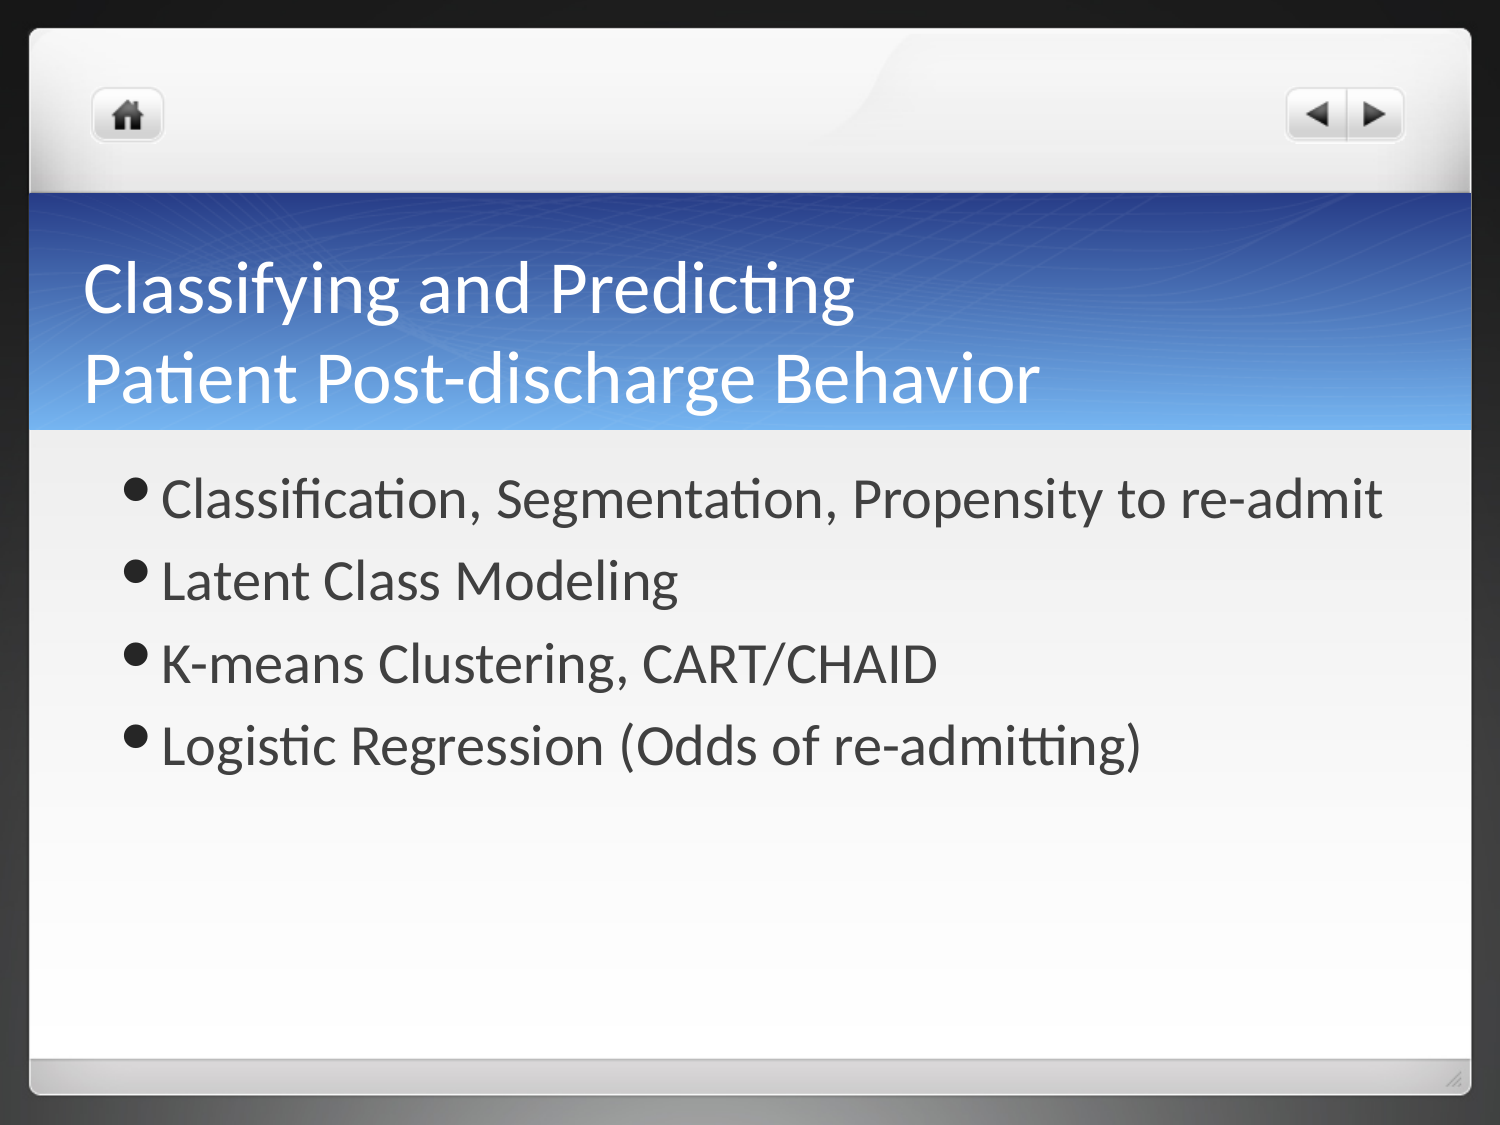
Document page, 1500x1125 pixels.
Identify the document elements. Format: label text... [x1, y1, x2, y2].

list Classification, Segmentation, Propensity to re-admit Latent Class Modeling K-means Clustering, CART/CHAID Logistic Regression (Odds of re-admitting) [68, 452, 1432, 1025]
picture [0, 0, 1500, 1125]
title Classifying and Predicting Patient Post-discharge Behavior [68, 238, 1432, 427]
